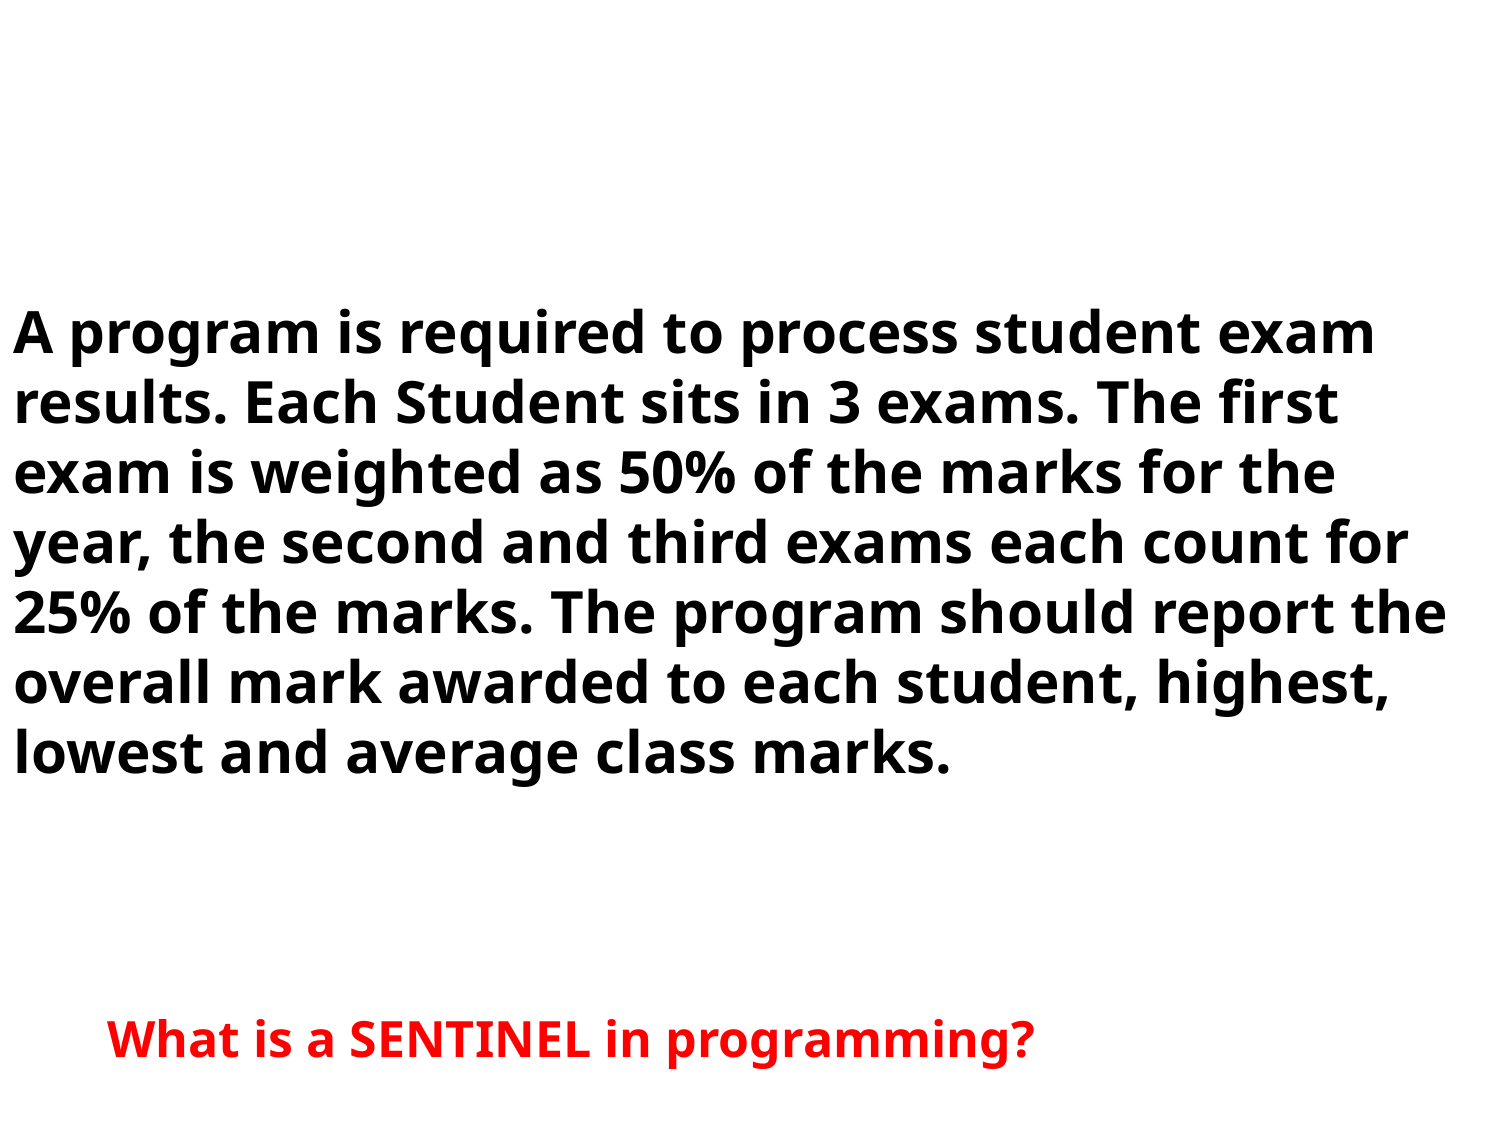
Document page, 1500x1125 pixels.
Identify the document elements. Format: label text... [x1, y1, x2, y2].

text_box What is a SENTINEL in programming? [93, 999, 1051, 1075]
text_box A program is required to process student exam results. Each Student sits in 3 exams. The first exam is weighted as 50% of the marks for the year, the second and third exams each count for 25% of the marks. The program should report the overall mark awarded to each student, highest, lowest and average class marks. [0, 287, 1500, 793]
